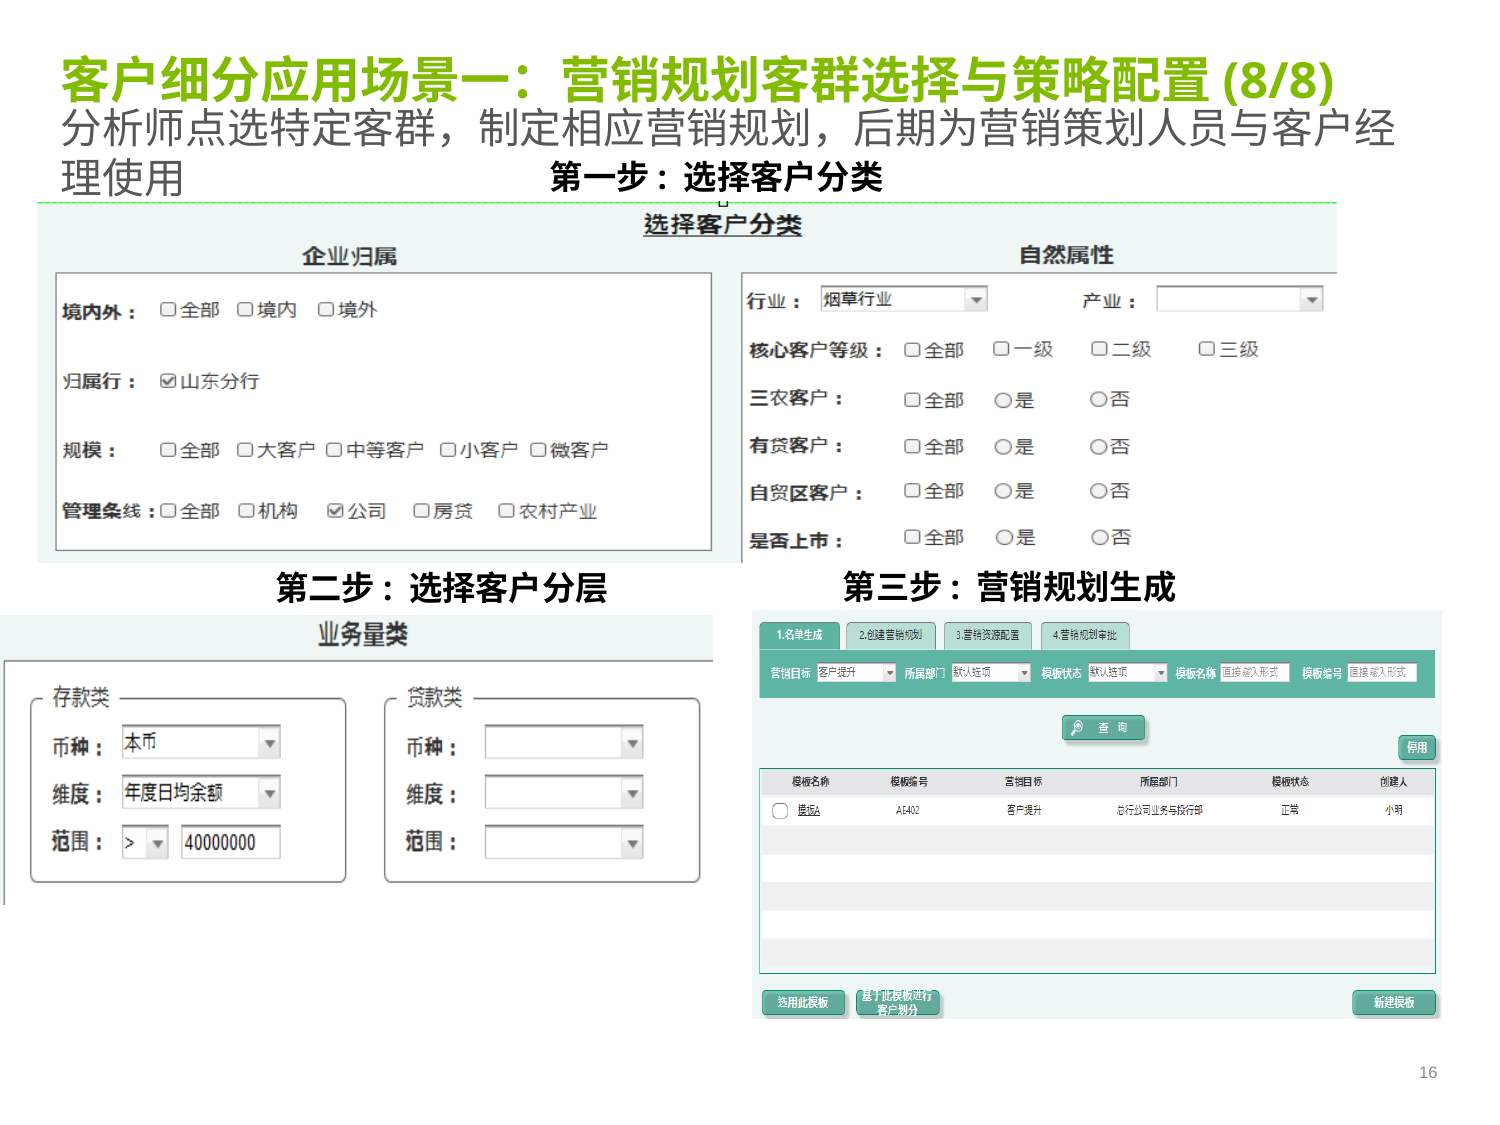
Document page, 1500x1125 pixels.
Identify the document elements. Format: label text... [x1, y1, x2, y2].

title 客户细分应用场景一：营销规划客群选择与策略配置(8/8) [60, 48, 1437, 101]
text_box 第三步: 营销规划生成 [835, 572, 1184, 609]
text_box 第二步: 选择客户分层 [267, 572, 617, 613]
picture [36, 200, 1337, 563]
picture [0, 615, 714, 905]
slide_number 16 [1307, 1051, 1438, 1093]
picture [752, 610, 1442, 1020]
list 分析师点选特定客群，制定相应营销规划，后期为营销策划人员与客户经理使用 [60, 101, 1437, 205]
